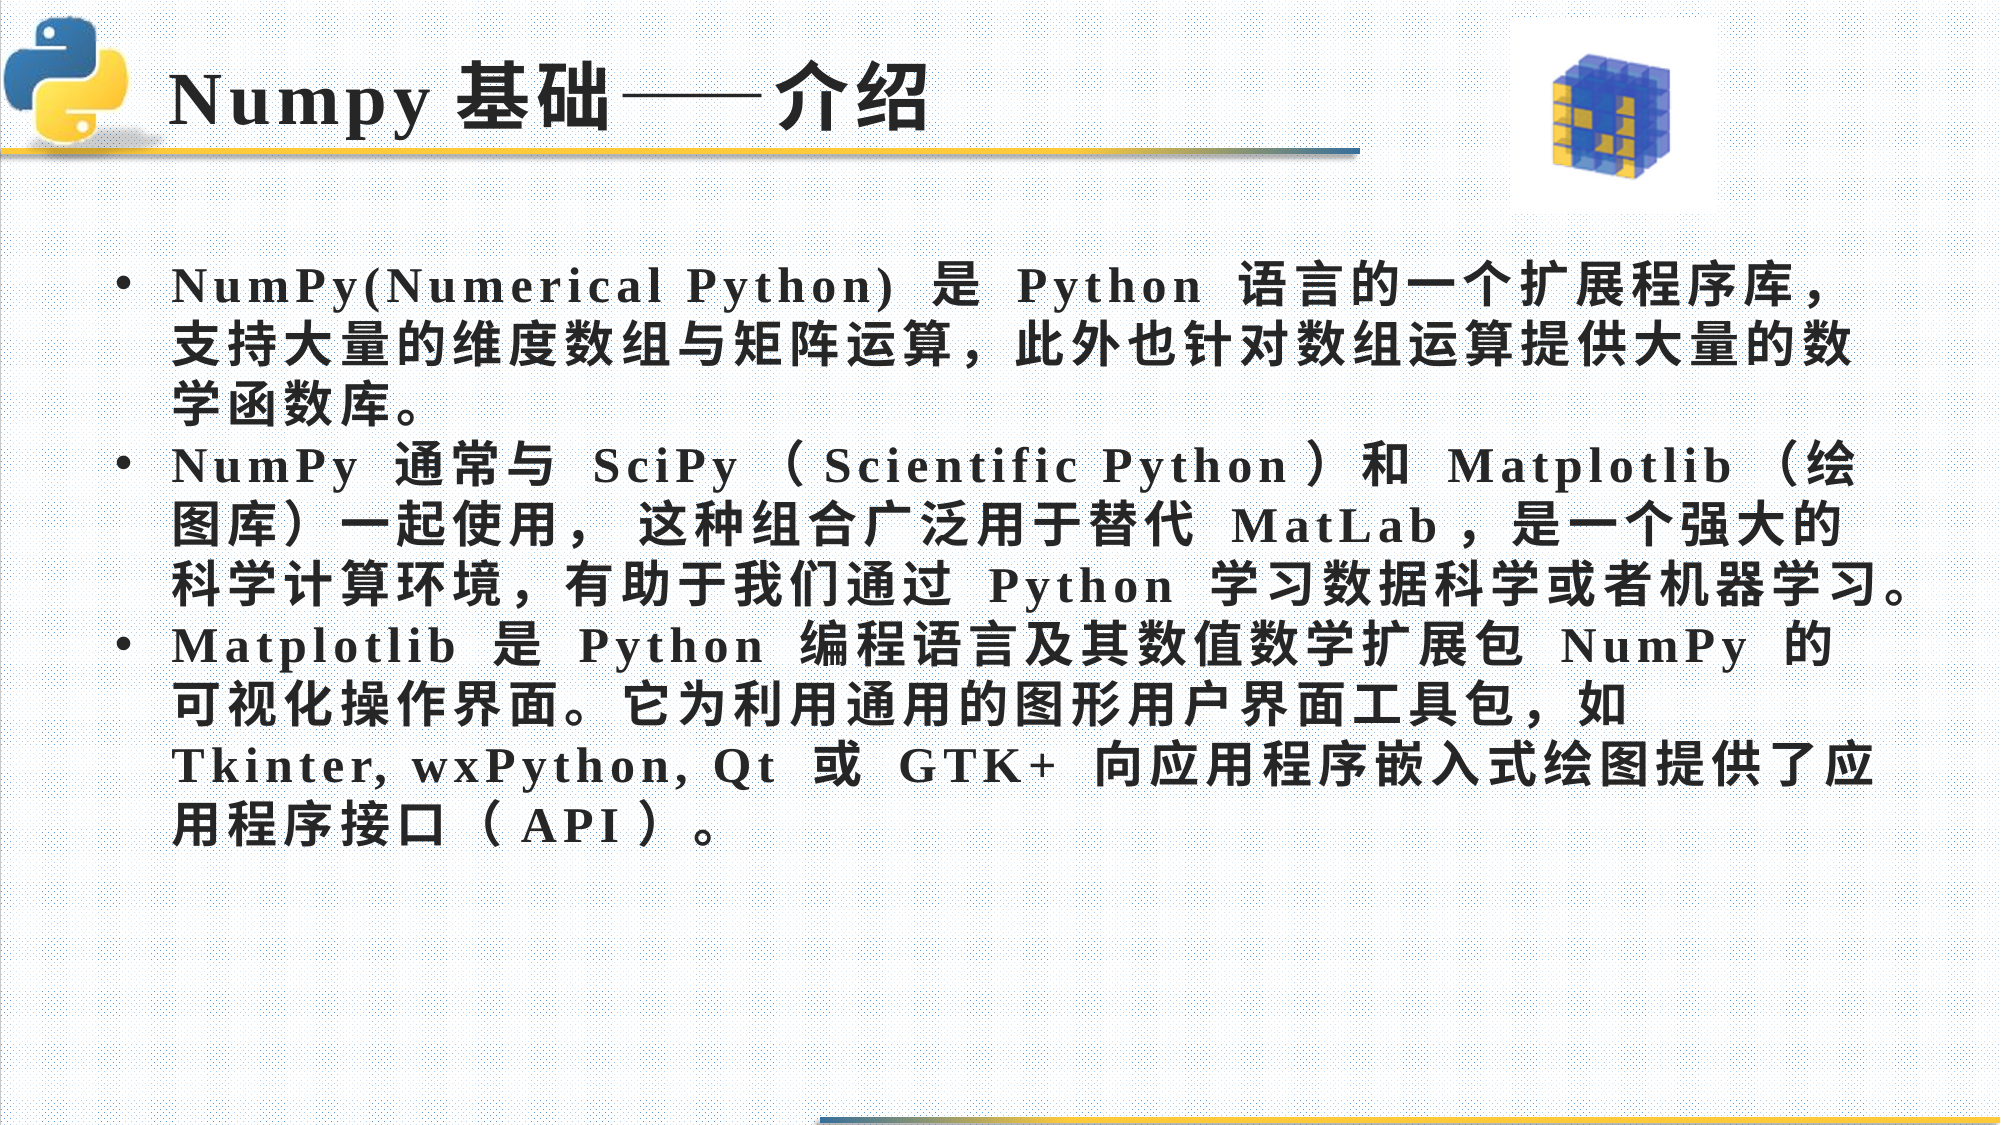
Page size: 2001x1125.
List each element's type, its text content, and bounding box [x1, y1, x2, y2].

text_box NumPy(Numerical Python) 是 Python 语言的一个扩展程序库，支持大量的维度数组与矩阵运算，此外也针对数组运算提供大量的数学函数库。 NumPy 通常与 SciPy（Scientific Python）和 Matplotlib（绘图库）一起使用， 这种组合广泛用于替代 MatLab，是一个强大的科学计算环境，有助于我们通过 Python 学习数据科学或者机器学习。 Matplotlib 是 Python 编程语言及其数值数学扩展包 NumPy 的可视化操作界面。它为利用通用的图形用户界面工具包，如 Tkinter, wxPython, Qt 或 GTK+ 向应用程序嵌入式绘图提供了应用程序接口（API）。 [100, 245, 1900, 1065]
picture [0, 0, 2001, 1125]
title Numpy基础——介绍 [153, 42, 1377, 171]
